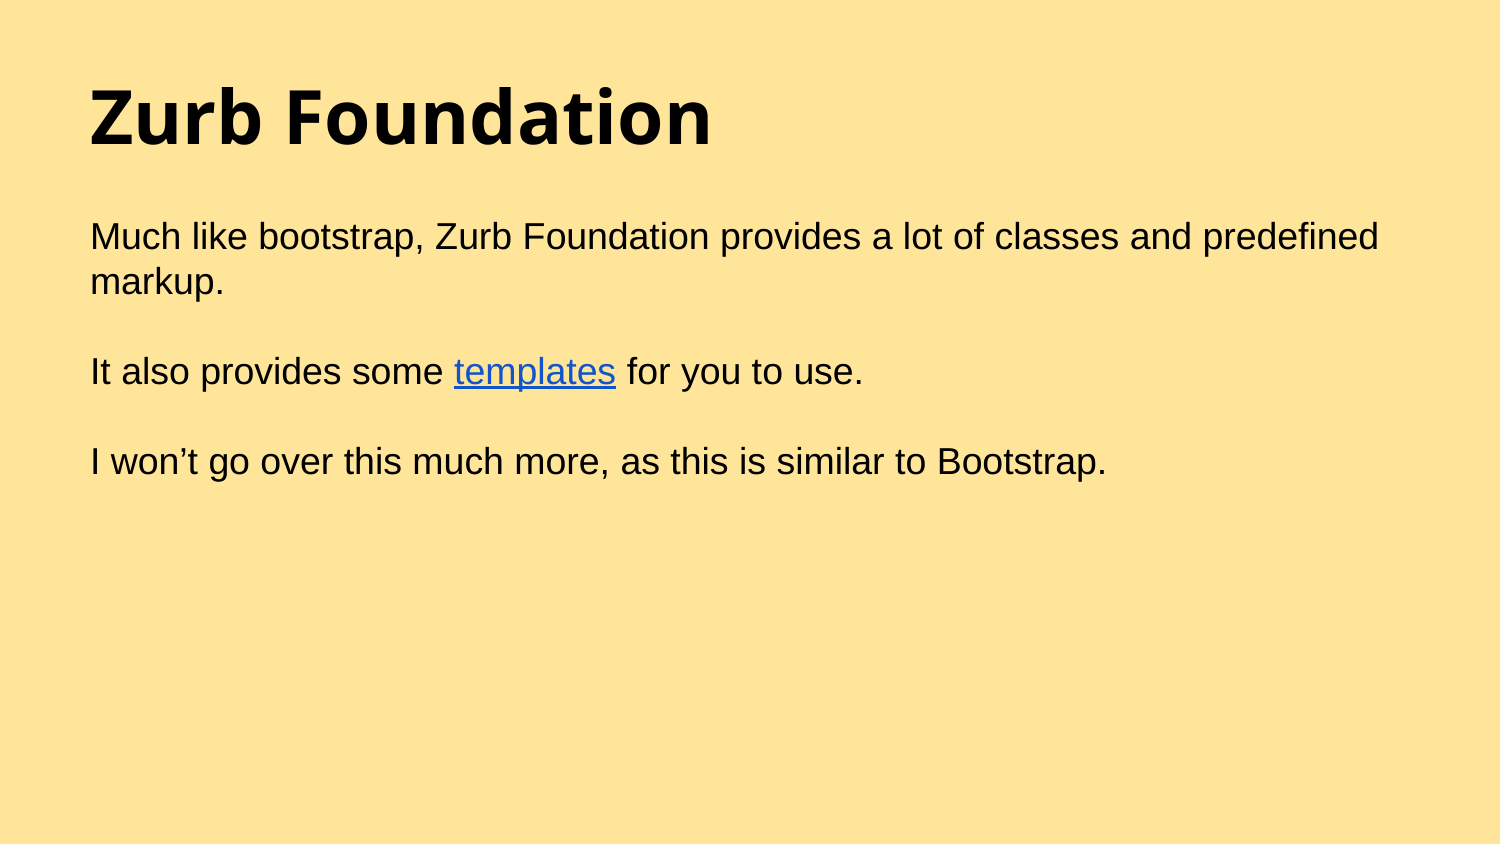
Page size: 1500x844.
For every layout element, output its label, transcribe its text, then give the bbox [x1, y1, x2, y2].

title Zurb Foundation [75, 33, 1425, 175]
list Much like bootstrap, Zurb Foundation provides a lot of classes and predefined markup. It also provides some templates for you to use. I won’t go over this much more, as this is similar to Bootstrap. [75, 196, 1425, 808]
